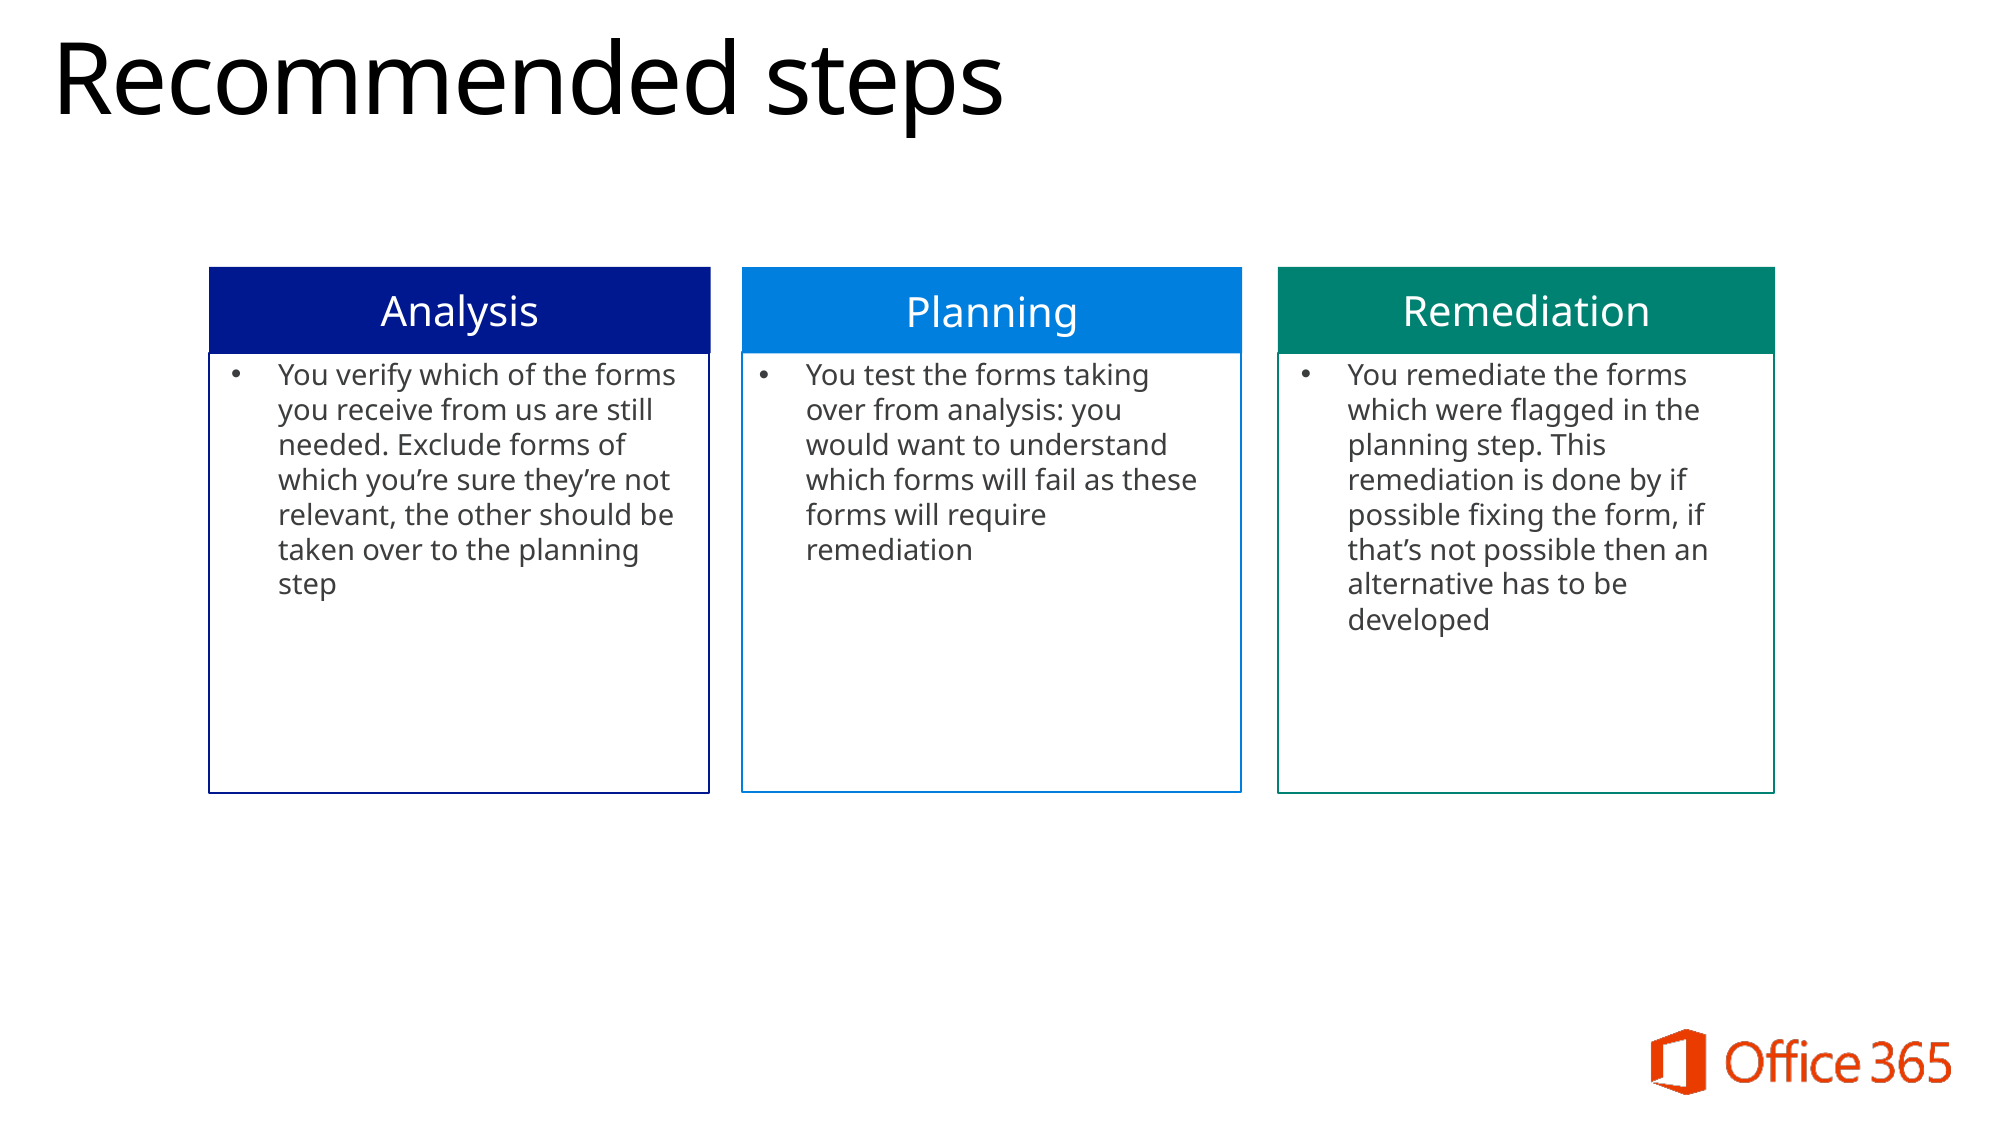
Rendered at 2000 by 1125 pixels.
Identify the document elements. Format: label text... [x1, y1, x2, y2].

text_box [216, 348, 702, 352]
text_box Remediation [1277, 266, 1776, 354]
text_box Analysis [208, 266, 711, 354]
text_box [208, 352, 710, 794]
text_box [741, 351, 1242, 793]
text_box [1277, 352, 1775, 794]
title Recommended steps [51, 27, 1881, 151]
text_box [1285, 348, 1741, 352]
picture [1622, 1000, 1978, 1124]
text_box Planning [741, 266, 1243, 354]
